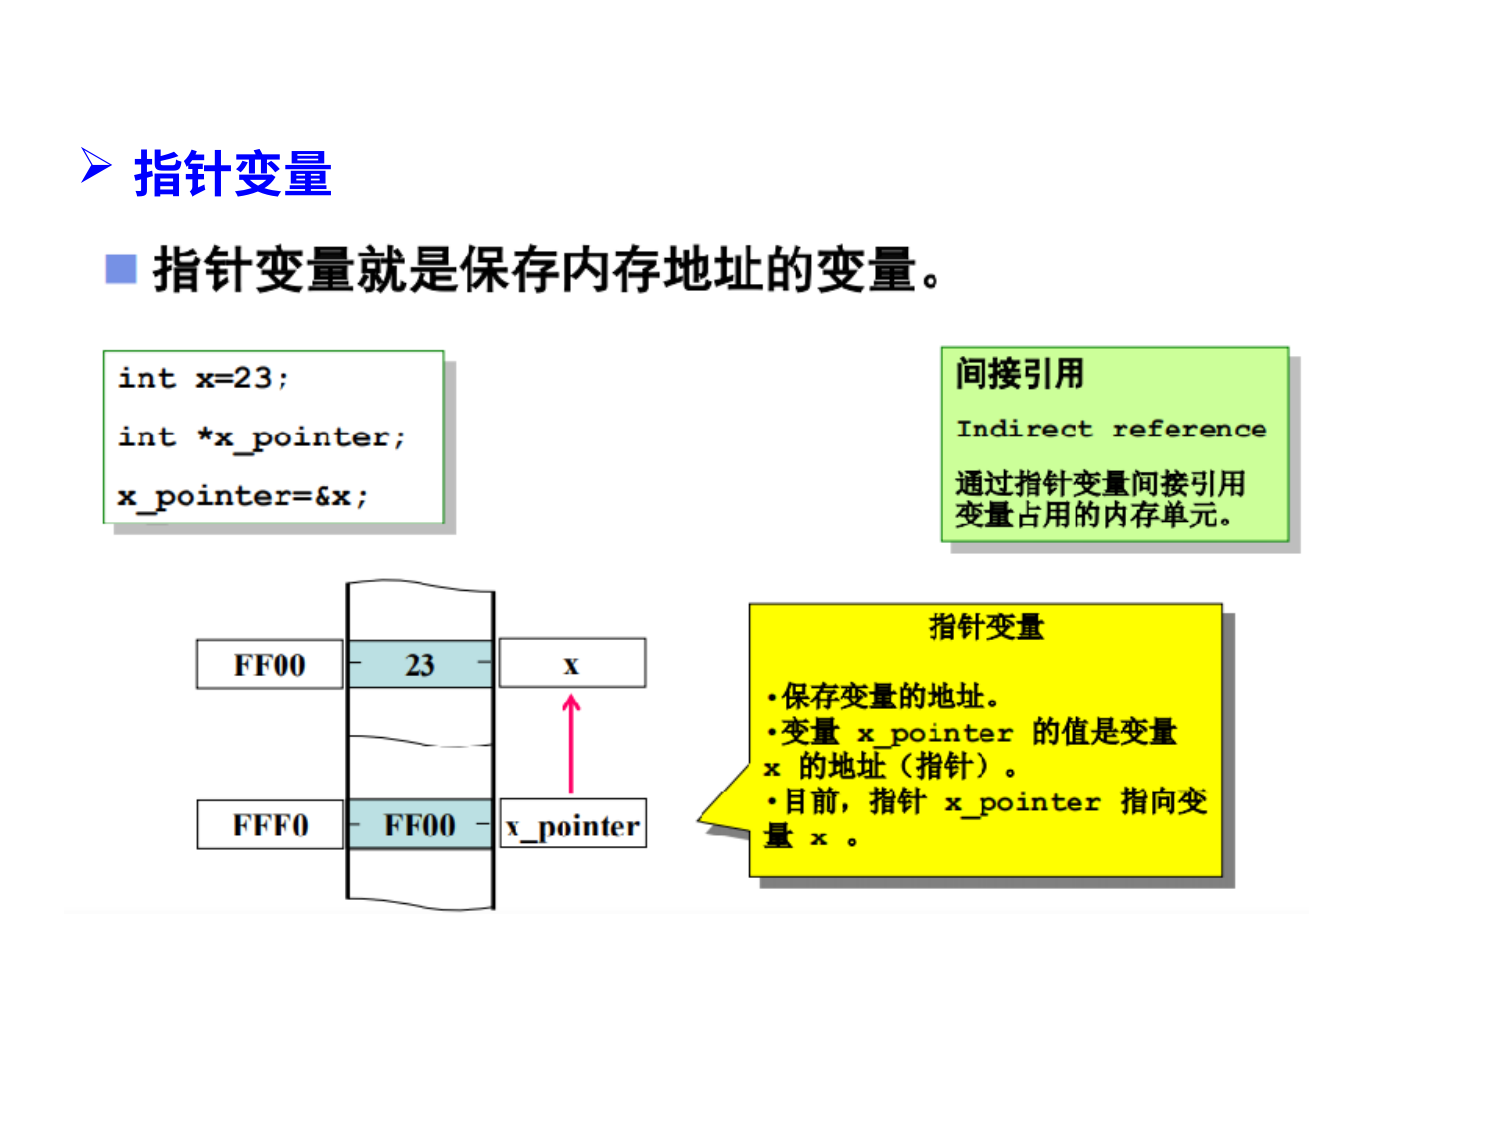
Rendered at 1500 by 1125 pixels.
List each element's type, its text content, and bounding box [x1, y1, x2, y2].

picture [64, 211, 1309, 914]
text_box 指针变量 [62, 146, 719, 210]
